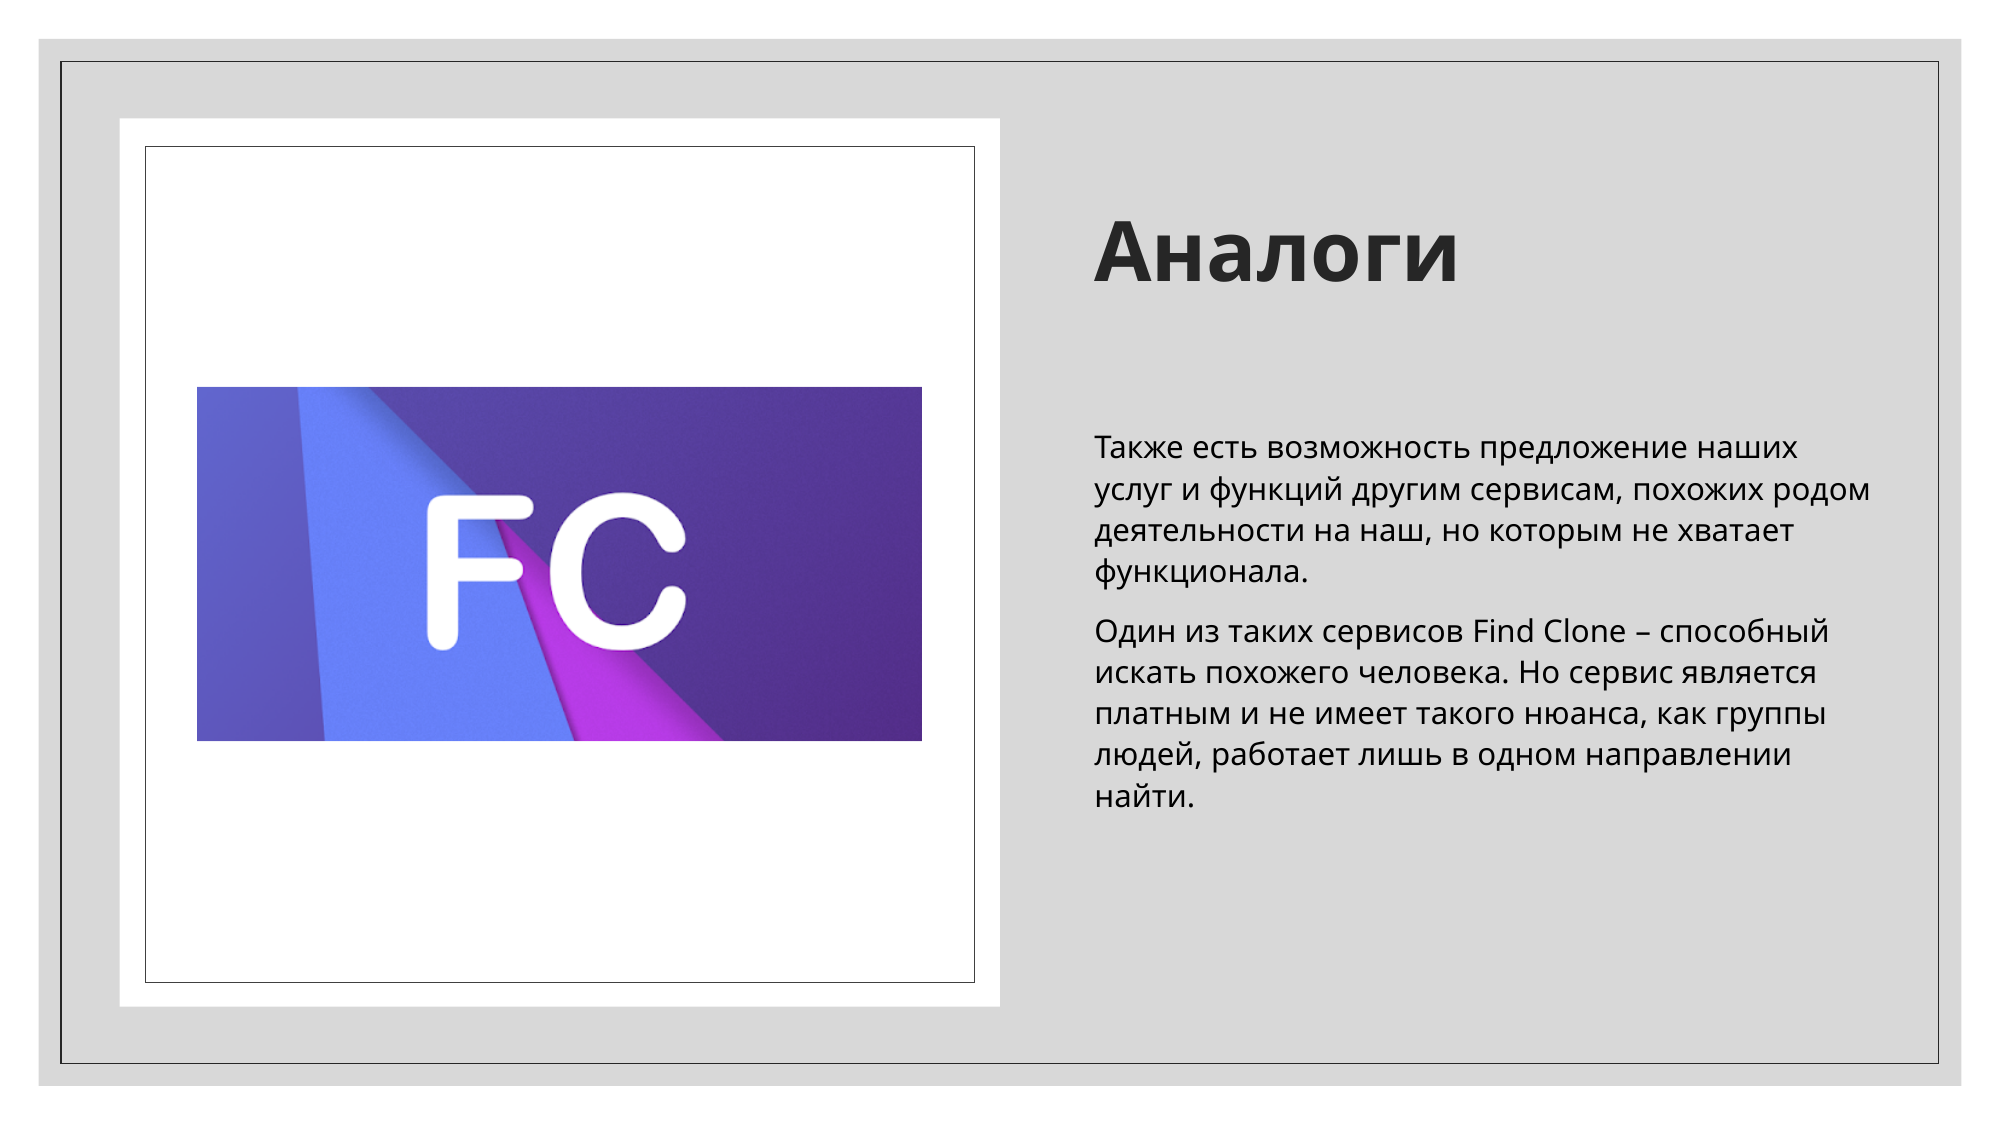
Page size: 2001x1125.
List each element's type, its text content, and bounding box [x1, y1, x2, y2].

title Аналоги [1079, 119, 1893, 390]
picture [197, 382, 922, 746]
text_box [119, 118, 1000, 1007]
text_box [145, 146, 975, 983]
list Также есть возможность предложение наших услуг и функций другим сервисам, похожих родом деятельности на наш, но которым не хватает функционала. Один из таких сервисов Find Clone – способный искать похожего человека. Но сервис является платным и не имеет такого нюанса, как группы людей, работает лишь в одном направлении найти. [1079, 416, 1893, 990]
